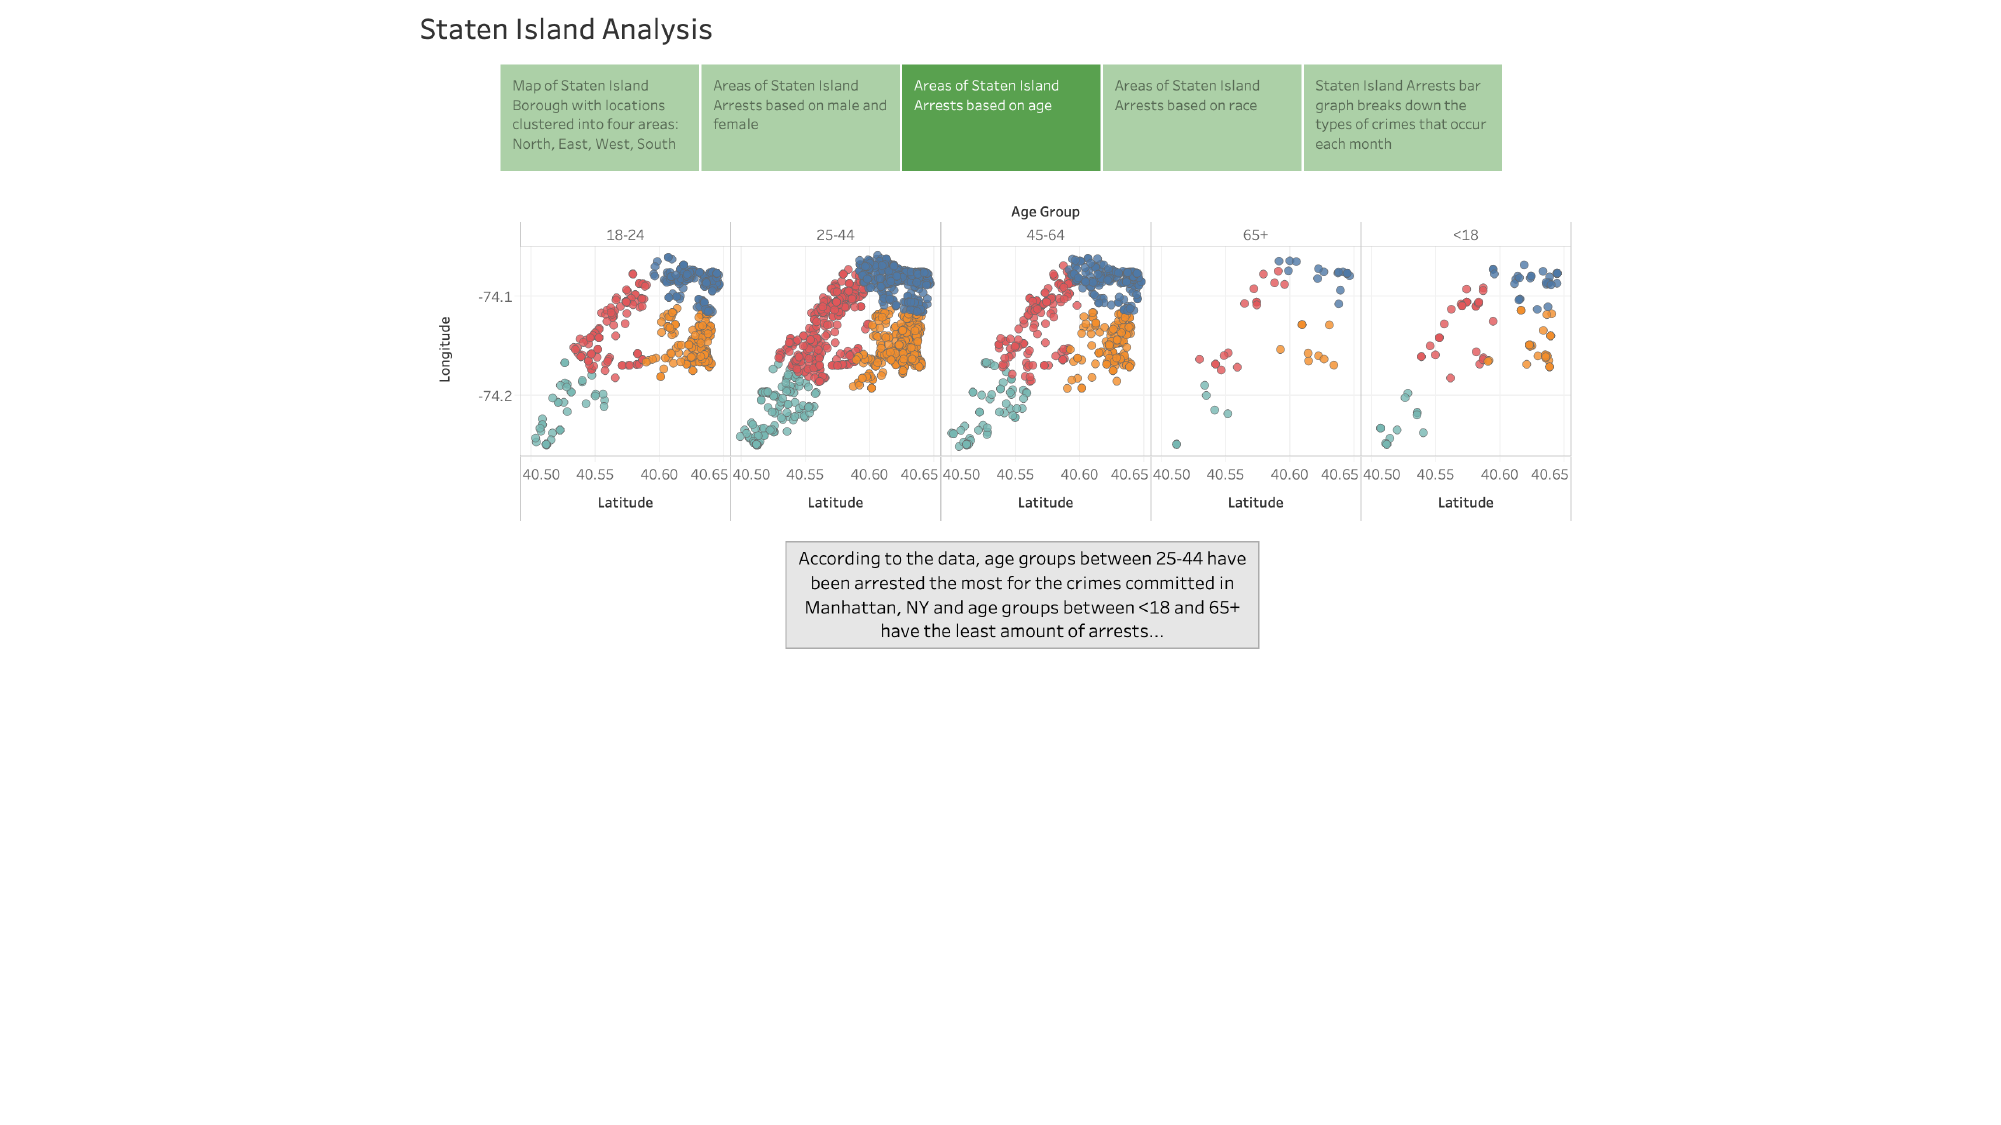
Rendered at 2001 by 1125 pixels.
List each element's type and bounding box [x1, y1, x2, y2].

picture [407, 0, 1593, 1125]
